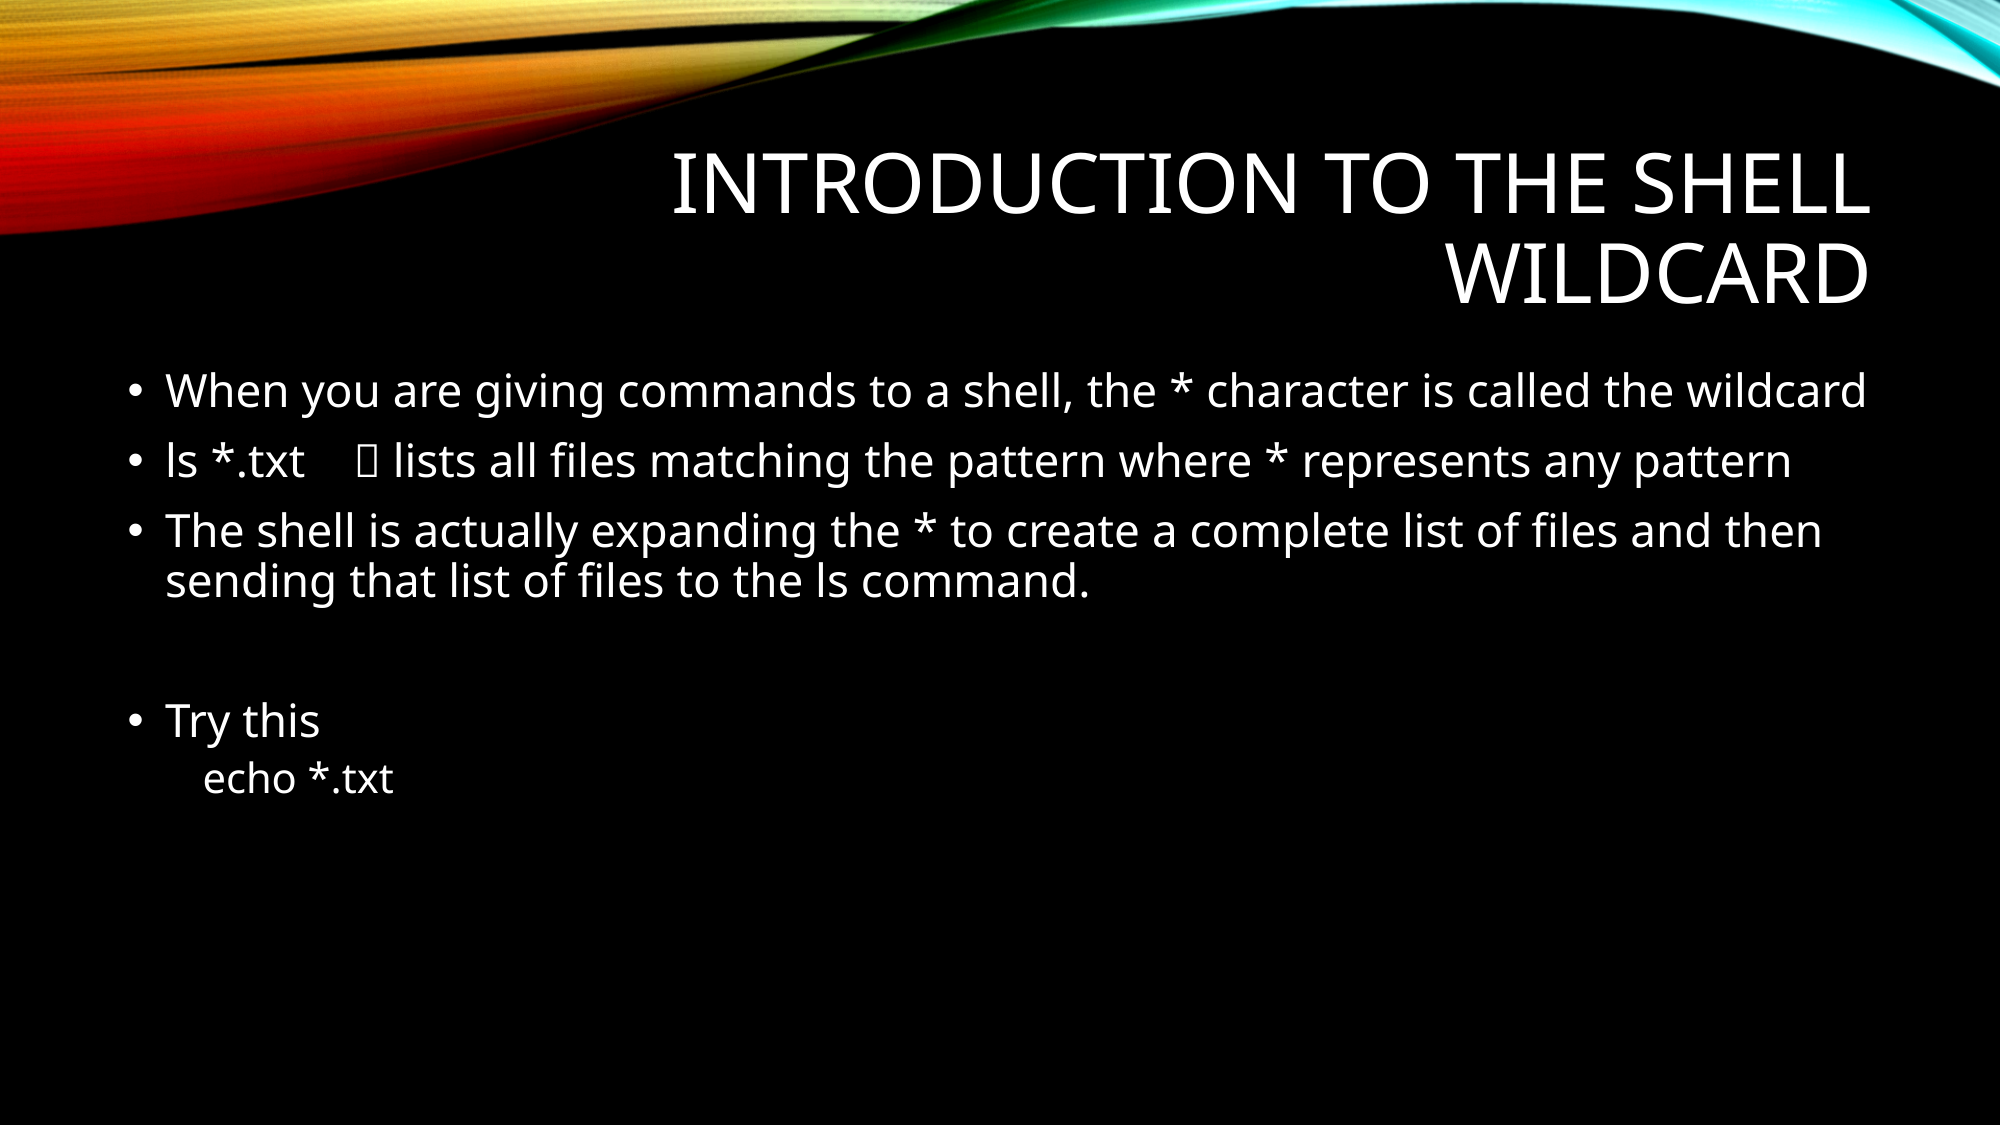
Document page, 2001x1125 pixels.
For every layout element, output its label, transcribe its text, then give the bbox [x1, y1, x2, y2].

list When you are giving commands to a shell, the * character is called the wildcard ls *.txt  lists all files matching the pattern where * represents any pattern The shell is actually expanding the * to create a complete list of files and then sending that list of files to the ls command. Try this echo *.txt [112, 360, 1888, 1021]
picture [0, 0, 2000, 237]
title Introduction to the Shell Wildcard [474, 125, 1888, 338]
